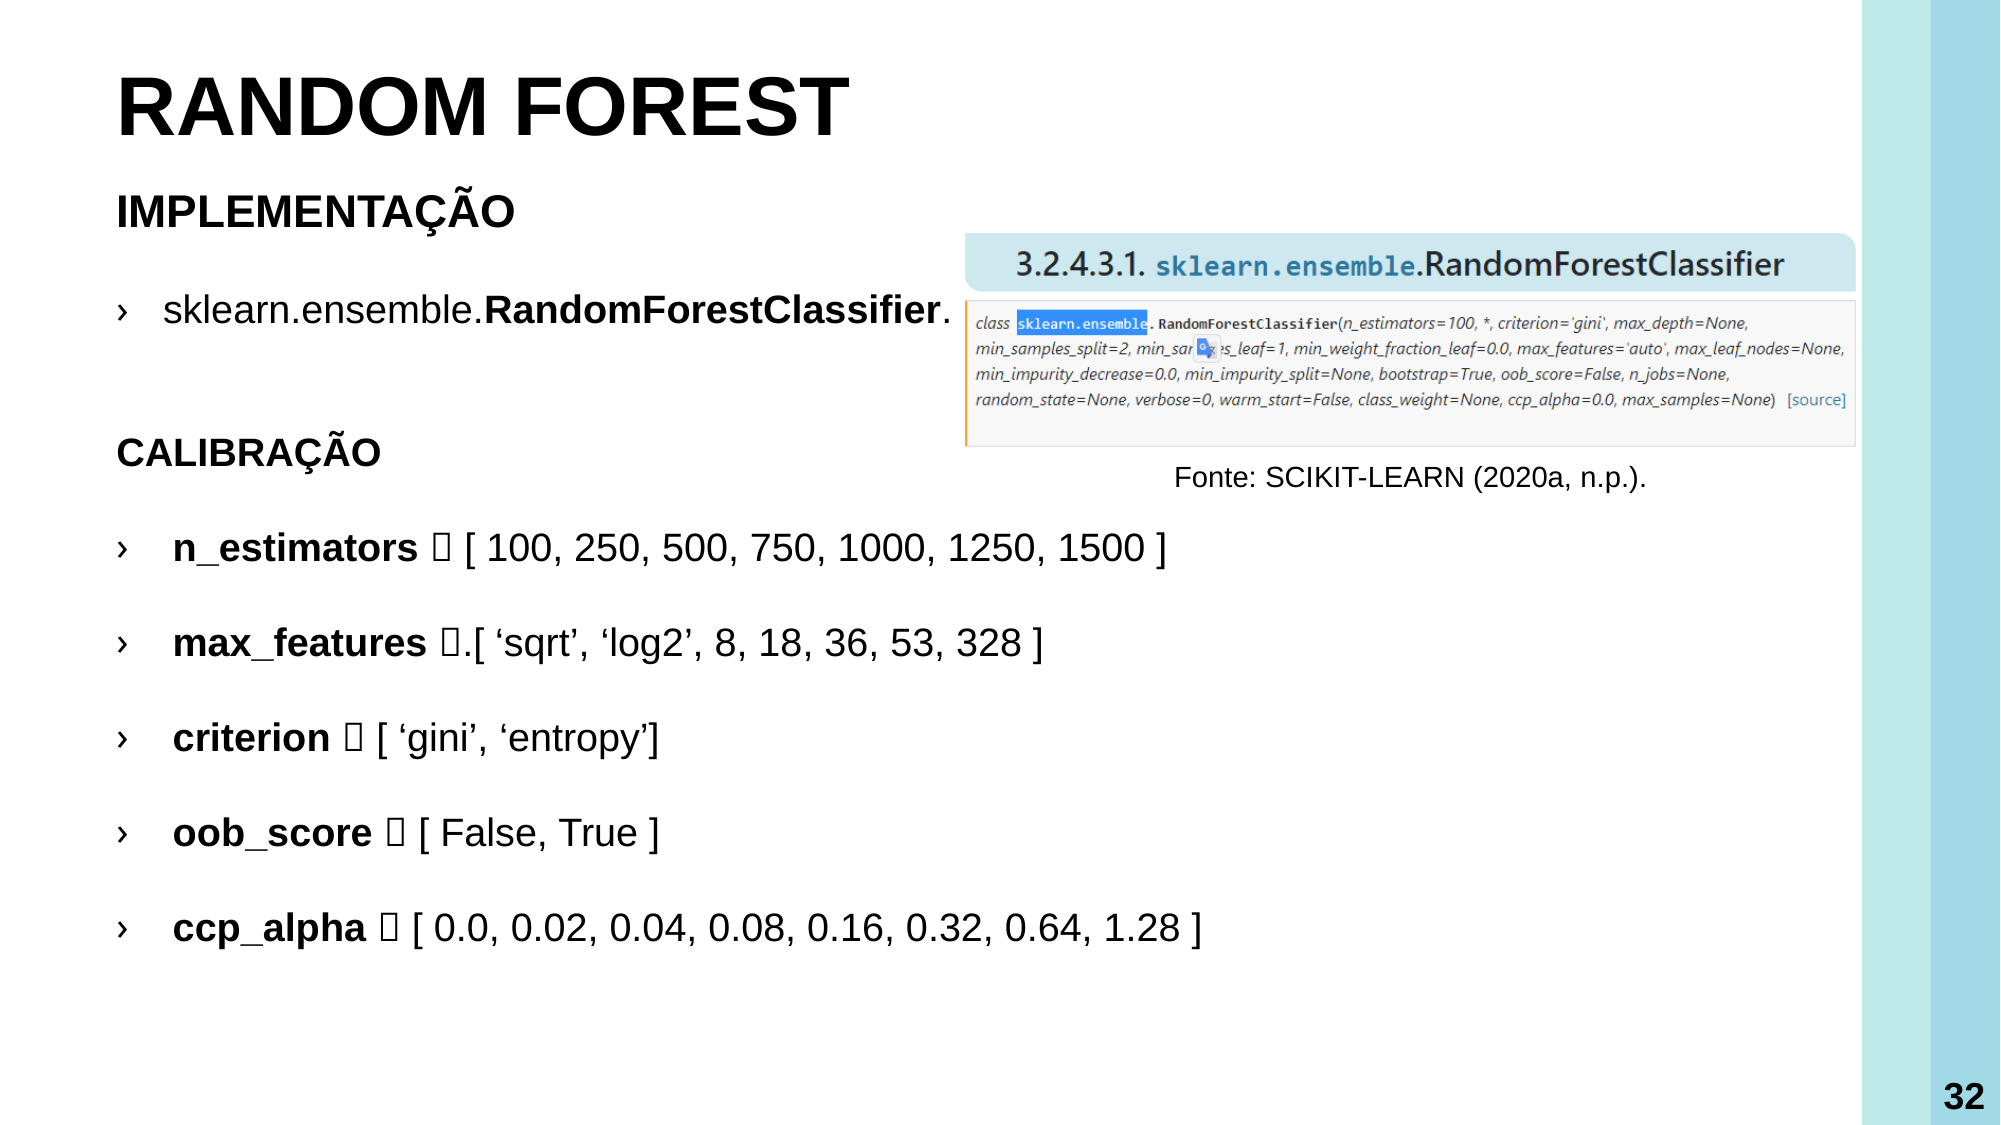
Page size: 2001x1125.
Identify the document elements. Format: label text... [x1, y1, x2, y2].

text_box RANDOM FOREST [101, 55, 2000, 175]
text_box IMPLEMENTAÇÃO sklearn.ensemble.RandomForestClassifier. CALIBRAÇÃO n_estimators  [ 100, 250, 500, 750, 1000, 1250, 1500 ] max_features .[ ‘sqrt’, ‘log2’, 8, 18, 36, 53, 328 ] criterion  [ ‘gini’, ‘entropy’] oob_score  [ False, True ] ccp_alpha  [ 0.0, 0.02, 0.04, 0.08, 0.16, 0.32, 0.64, 1.28 ] [101, 174, 1822, 957]
text_box Fonte: SCIKIT-LEARN (2020a, n.p.). [963, 451, 1859, 501]
picture [962, 230, 1859, 451]
